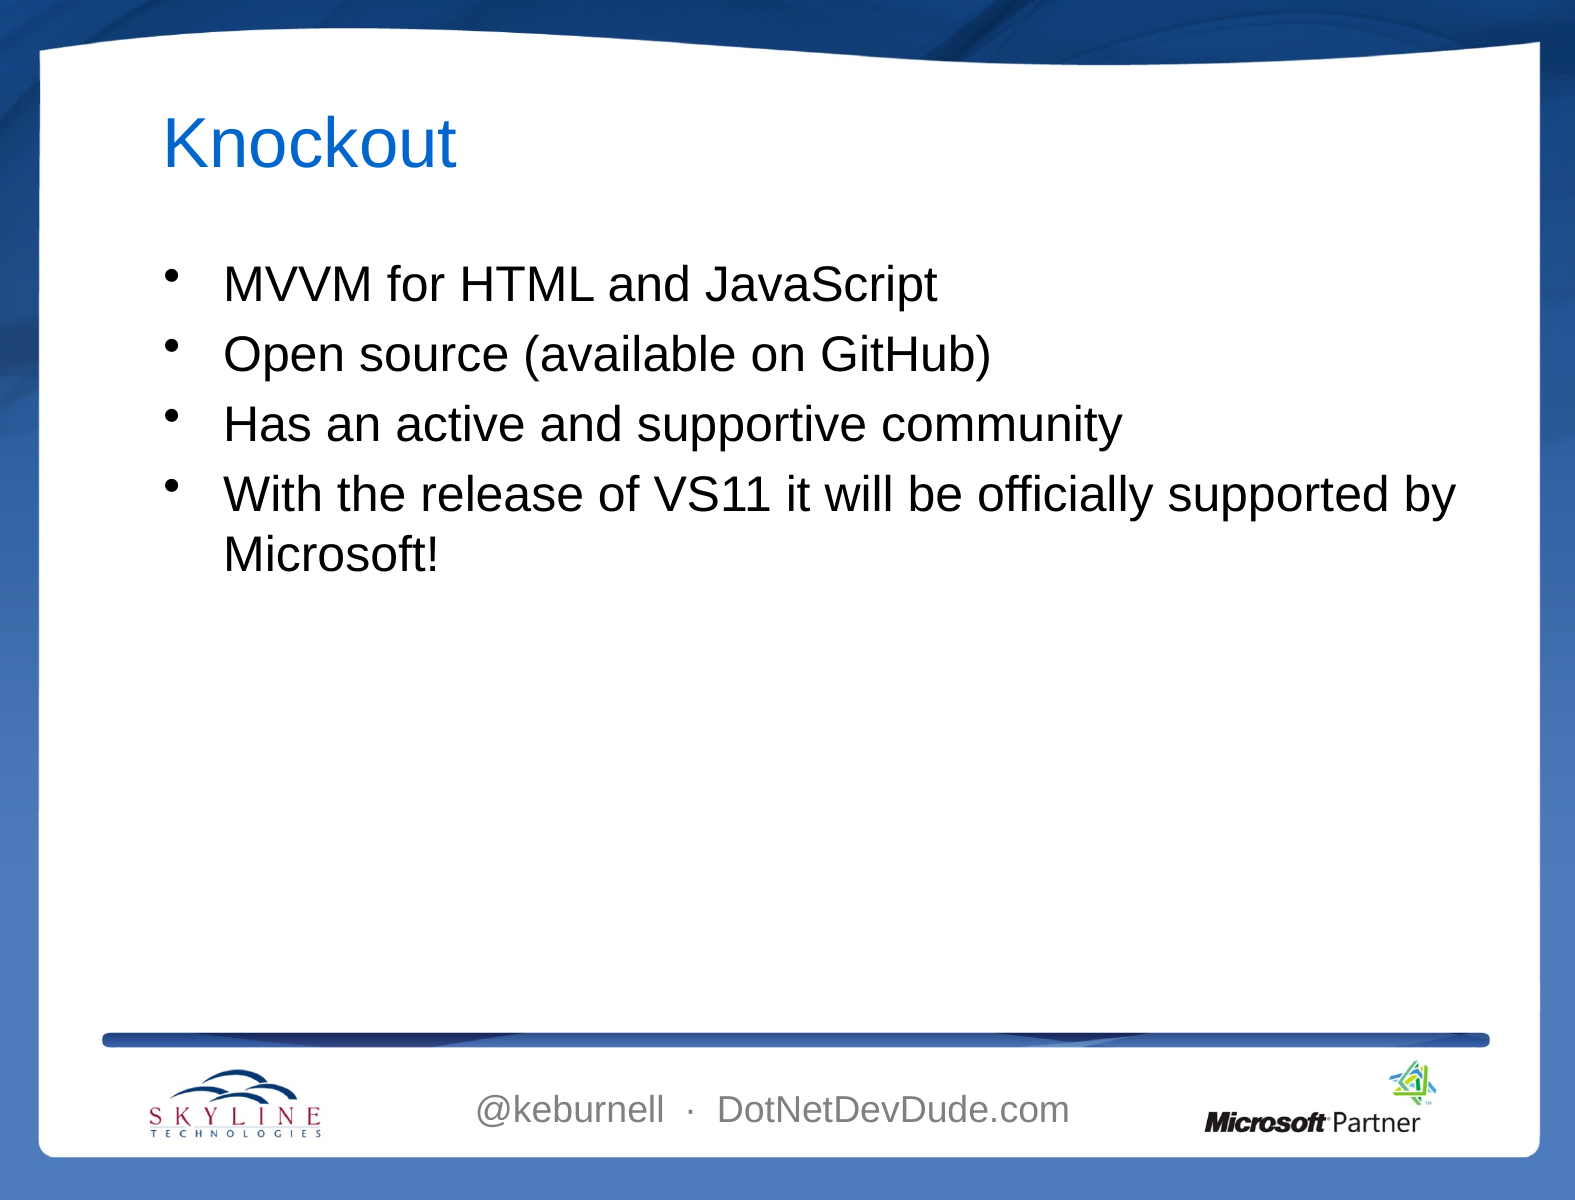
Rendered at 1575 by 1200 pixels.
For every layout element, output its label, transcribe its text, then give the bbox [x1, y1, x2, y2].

text_box MVVM for HTML and JavaScript Open source (available on GitHub) Has an active and supportive community With the release of VS11 it will be officially supported by Microsoft! [147, 243, 1500, 1026]
picture [0, 0, 1575, 1200]
text_box @keburnell ∙ DotNetDevDude.com [399, 1077, 1146, 1138]
title Knockout [146, 62, 1356, 218]
